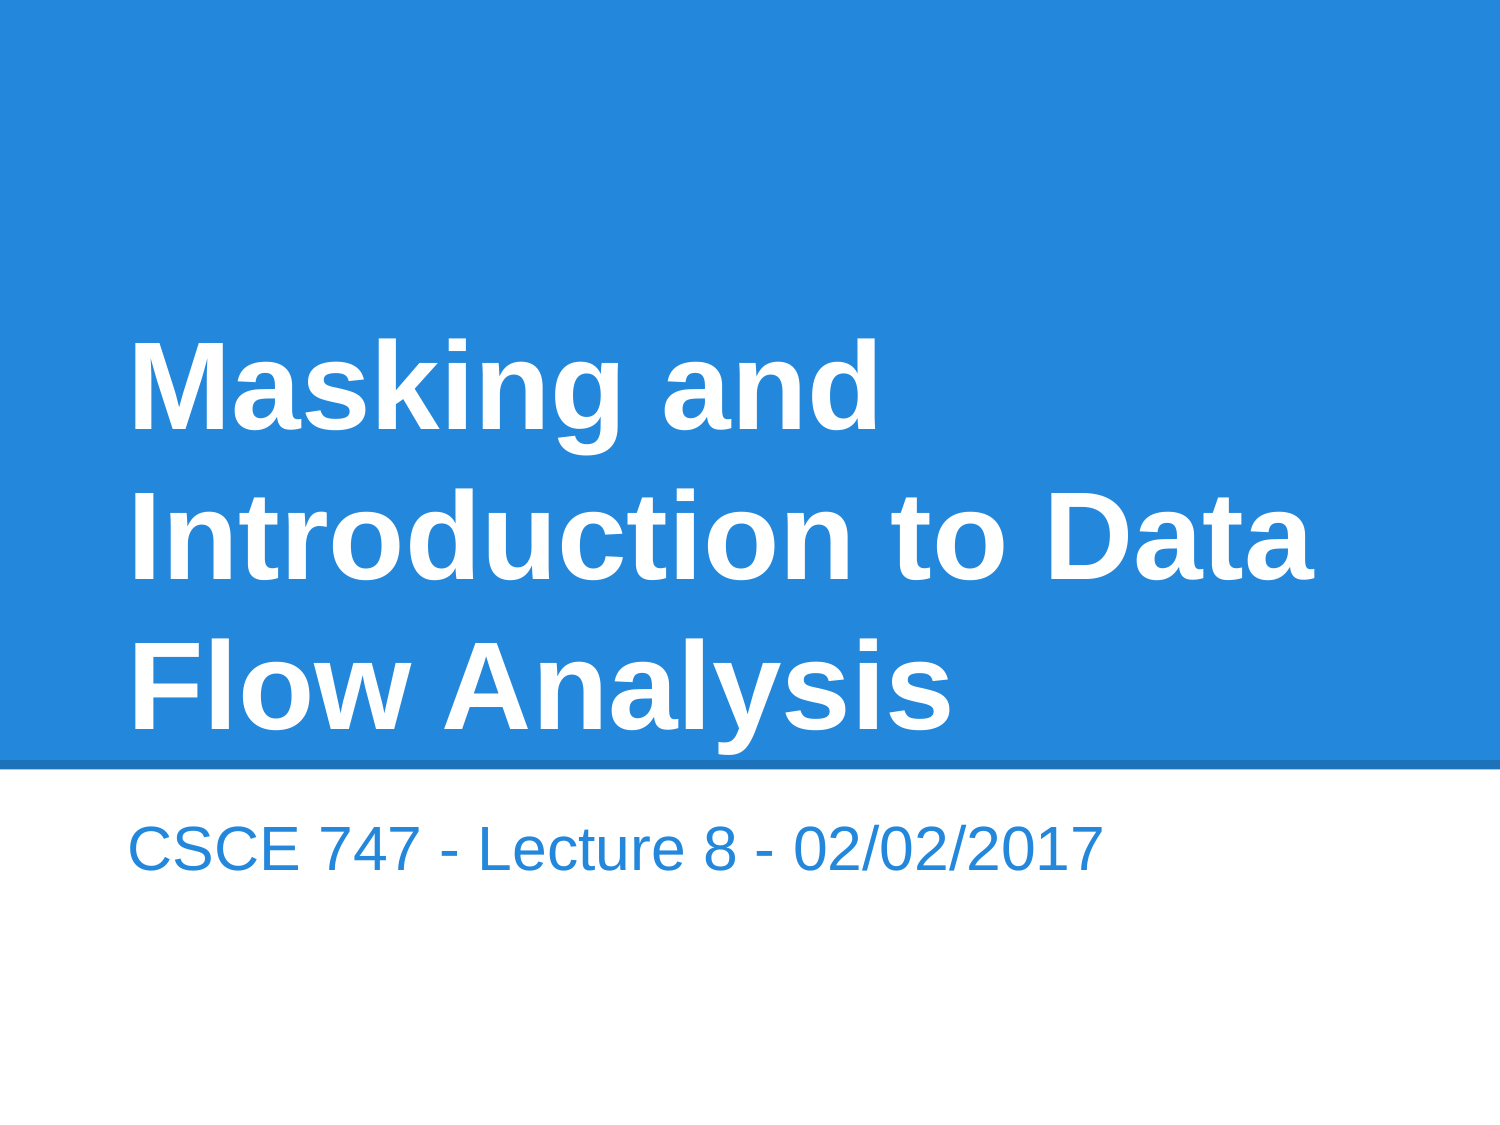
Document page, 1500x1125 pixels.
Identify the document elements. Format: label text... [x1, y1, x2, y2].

subtitle CSCE 747 - Lecture 8 - 02/02/2017 [112, 793, 1388, 963]
title Masking and Introduction to Data Flow Analysis [112, 408, 1388, 770]
